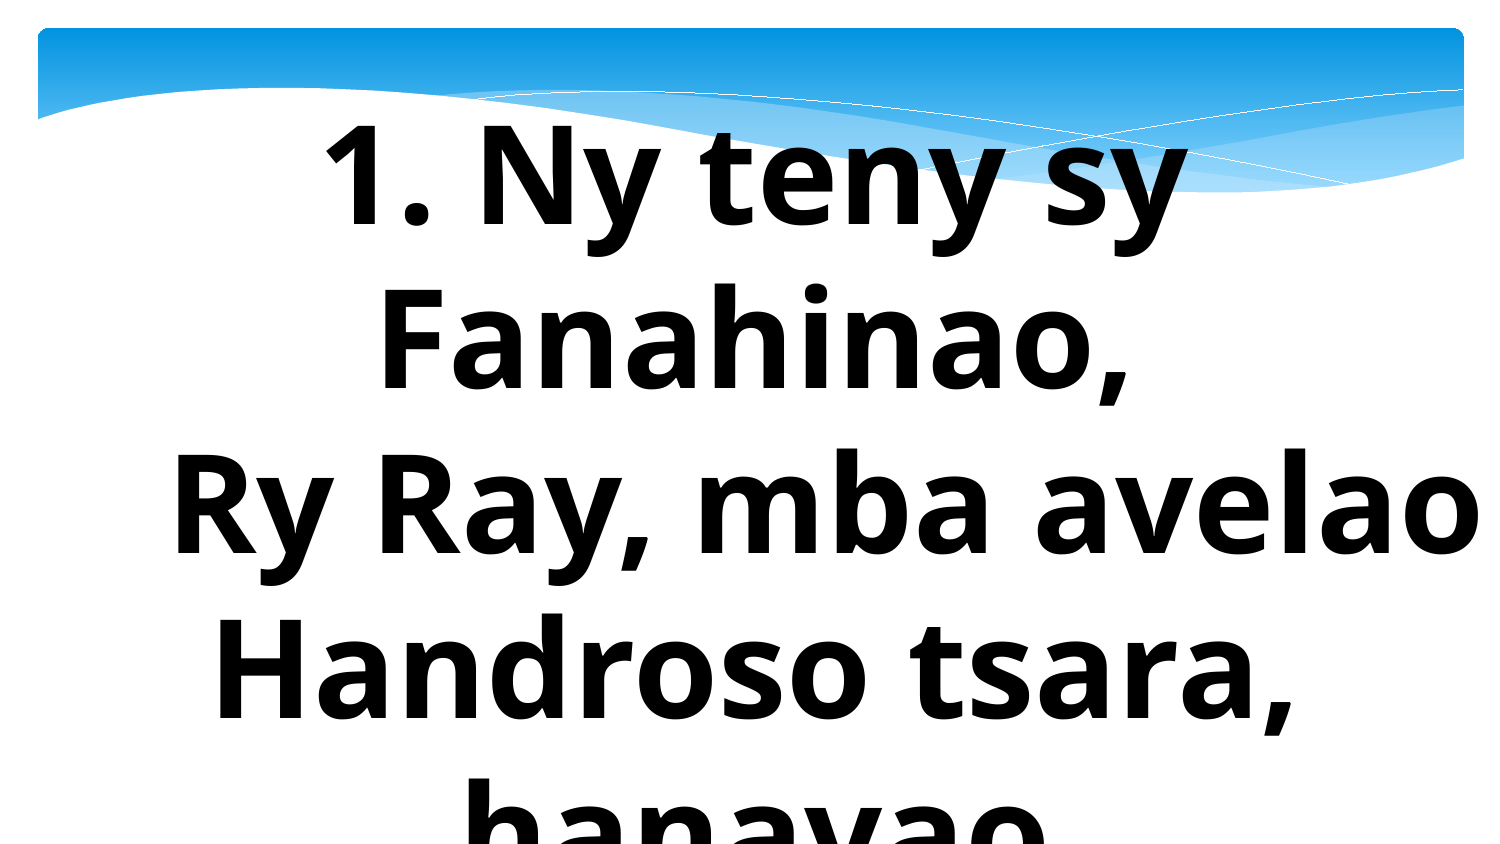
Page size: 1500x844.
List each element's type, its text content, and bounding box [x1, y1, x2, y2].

text_box 1. Ny teny sy Fanahinao, Ry Ray, mba avelao Handroso tsara, hanavao Izao tontolo izao. [4, 79, 1500, 844]
